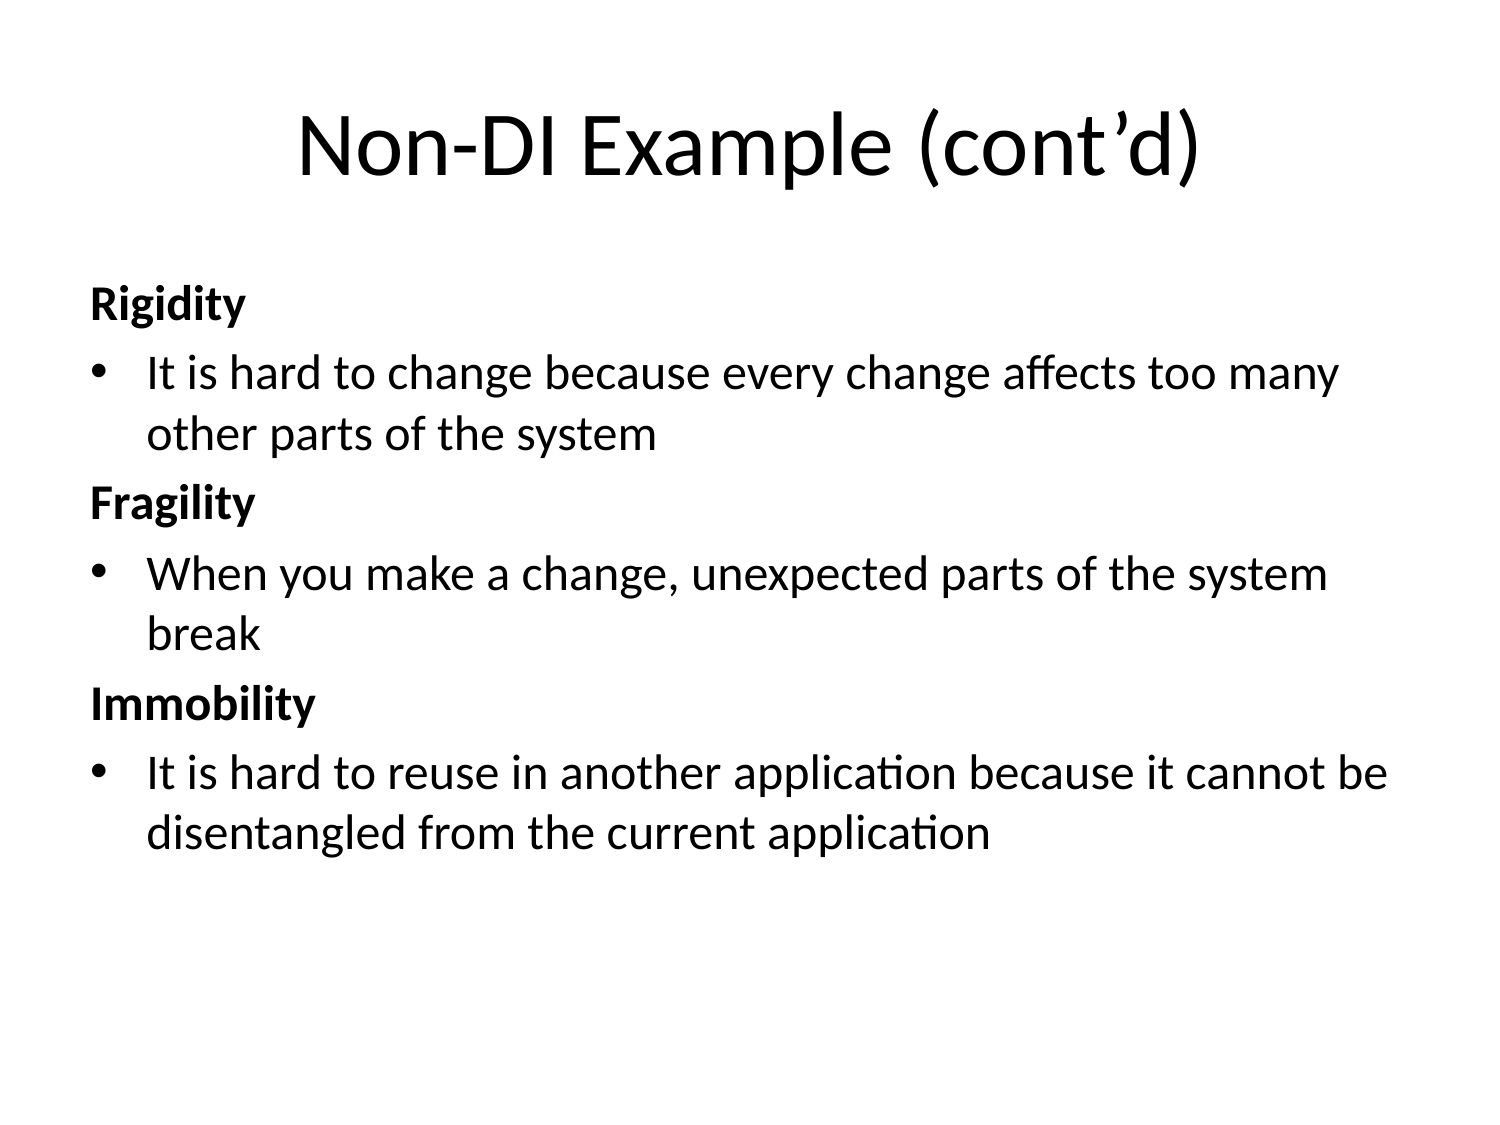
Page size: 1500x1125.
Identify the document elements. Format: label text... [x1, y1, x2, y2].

list Rigidity It is hard to change because every change affects too many other parts of the system Fragility When you make a change, unexpected parts of the system break Immobility It is hard to reuse in another application because it cannot be disentangled from the current application [75, 262, 1425, 1005]
title Non-DI Example (cont’d) [75, 45, 1425, 233]
